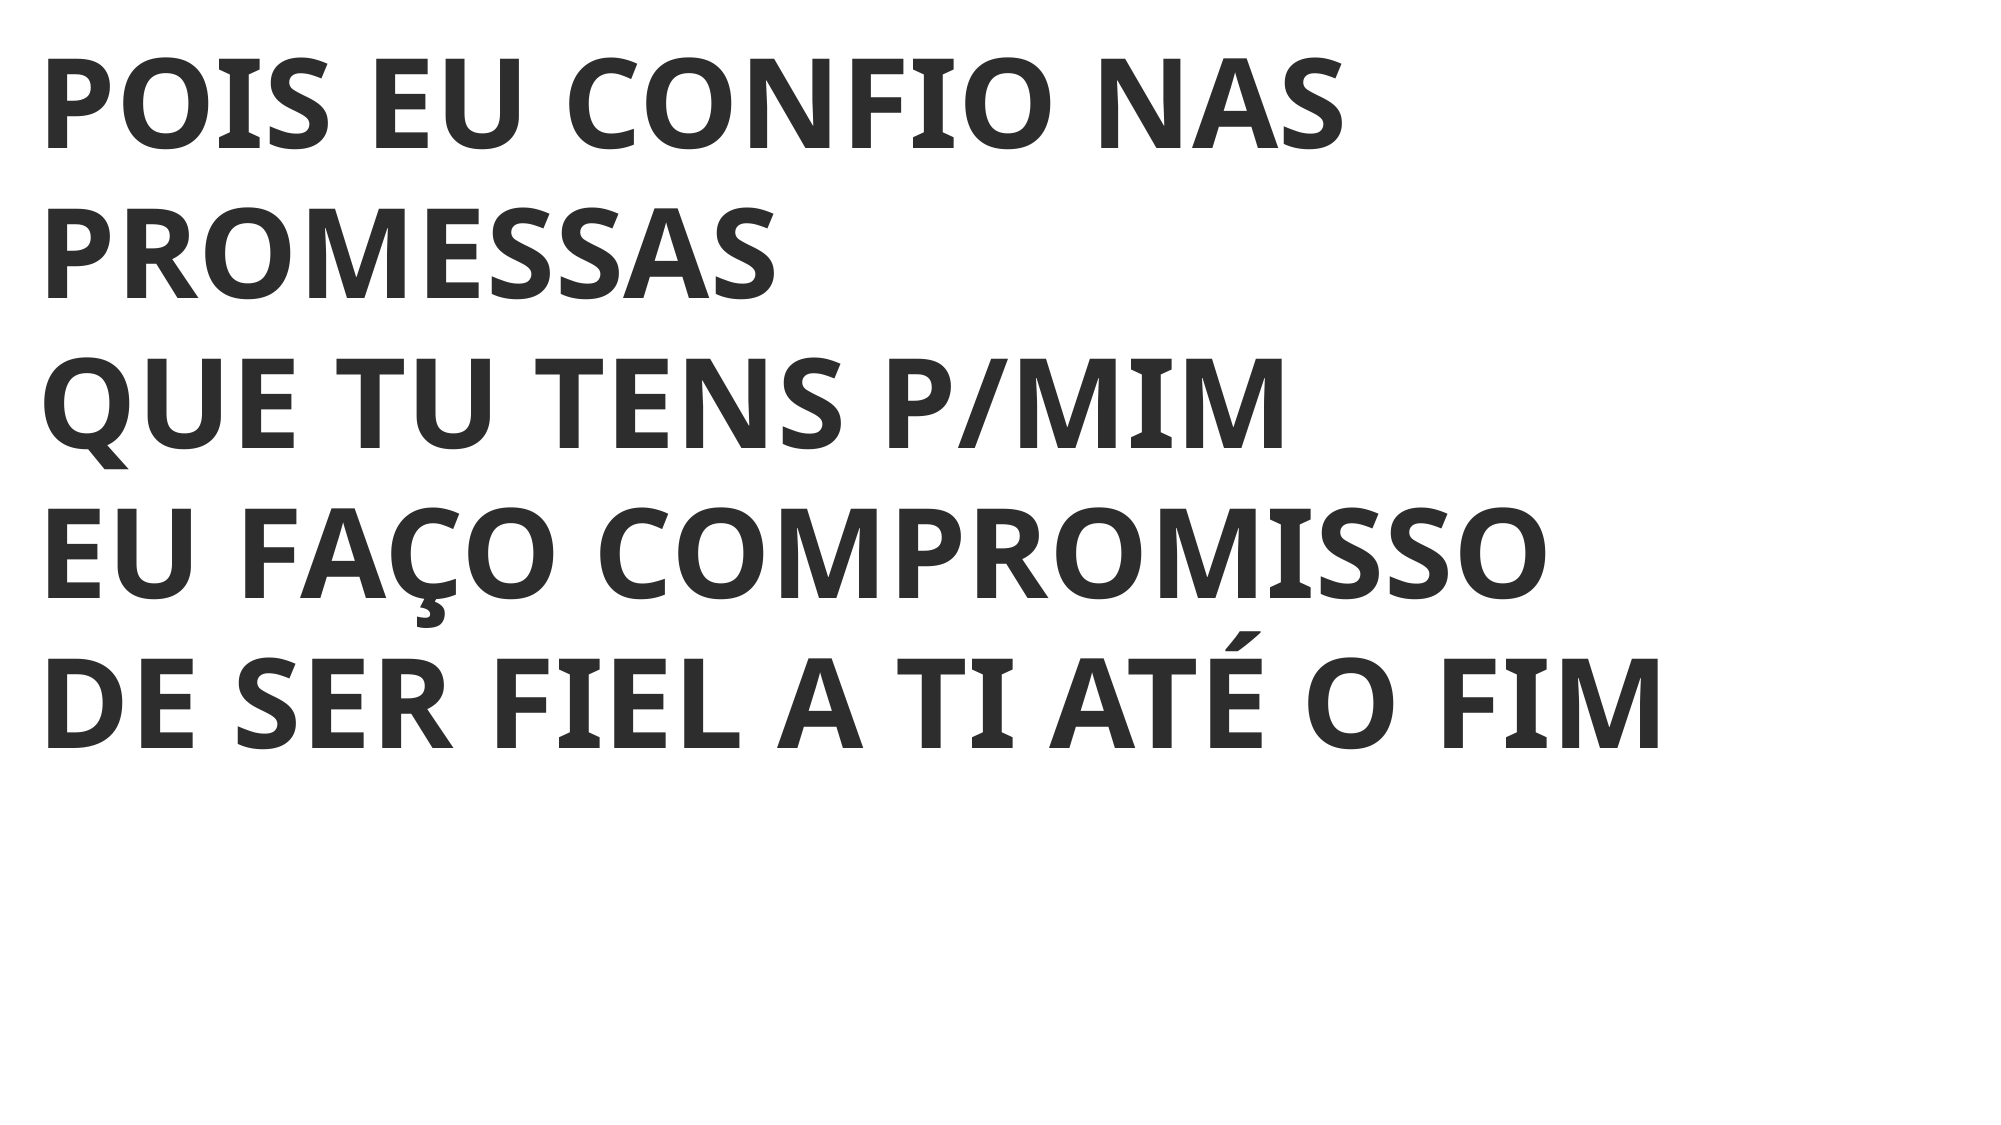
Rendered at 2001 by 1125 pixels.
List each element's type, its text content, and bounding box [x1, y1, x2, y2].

text_box POIS EU CONFIO NAS PROMESSAS QUE TU TENS P/MIM EU FAÇO COMPROMISSO DE SER FIEL A TI ATÉ O FIM [22, 16, 1930, 781]
